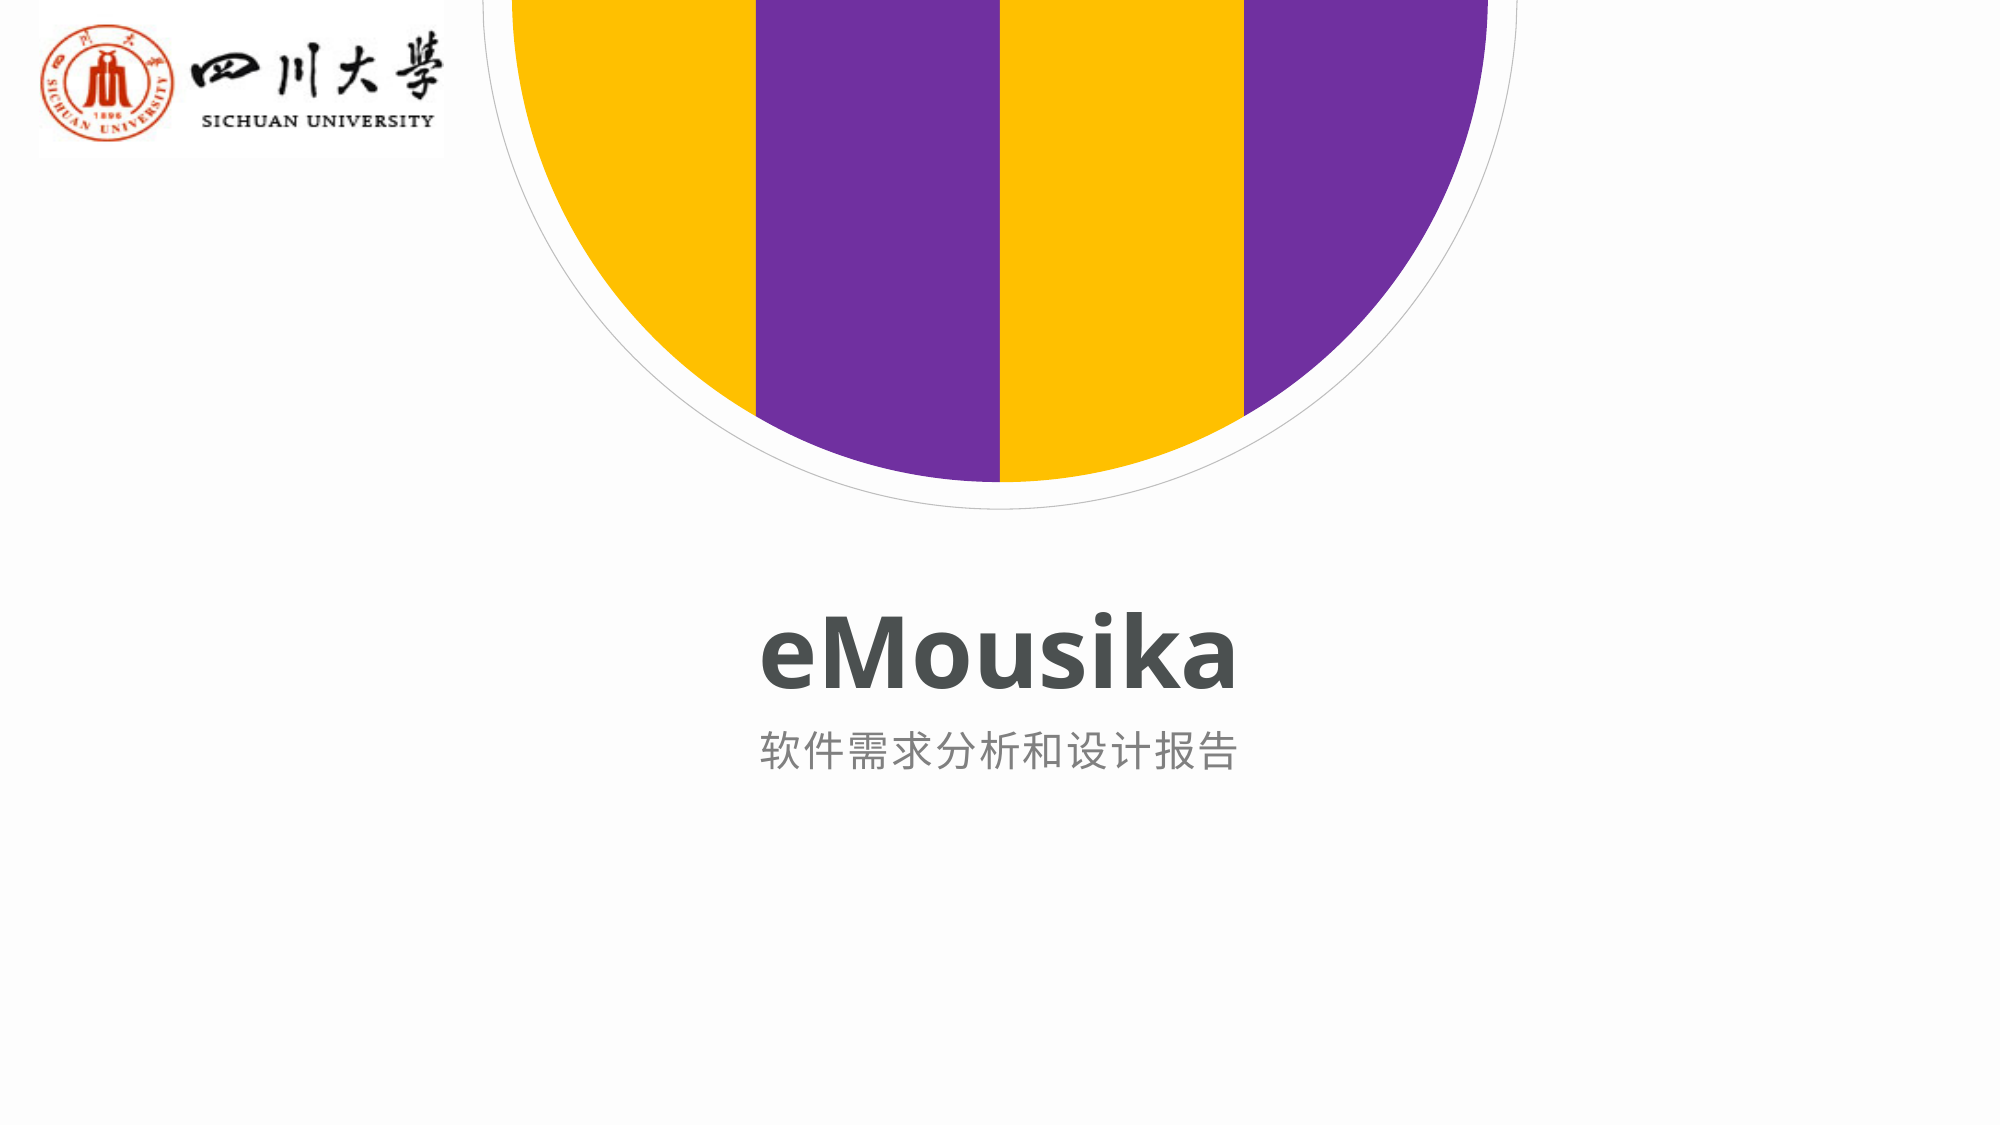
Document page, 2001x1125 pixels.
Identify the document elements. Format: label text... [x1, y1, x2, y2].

text_box eMousika [743, 581, 1257, 716]
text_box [482, 0, 1518, 510]
text_box 软件需求分析和设计报告 [302, 717, 1698, 783]
picture [39, 0, 444, 158]
